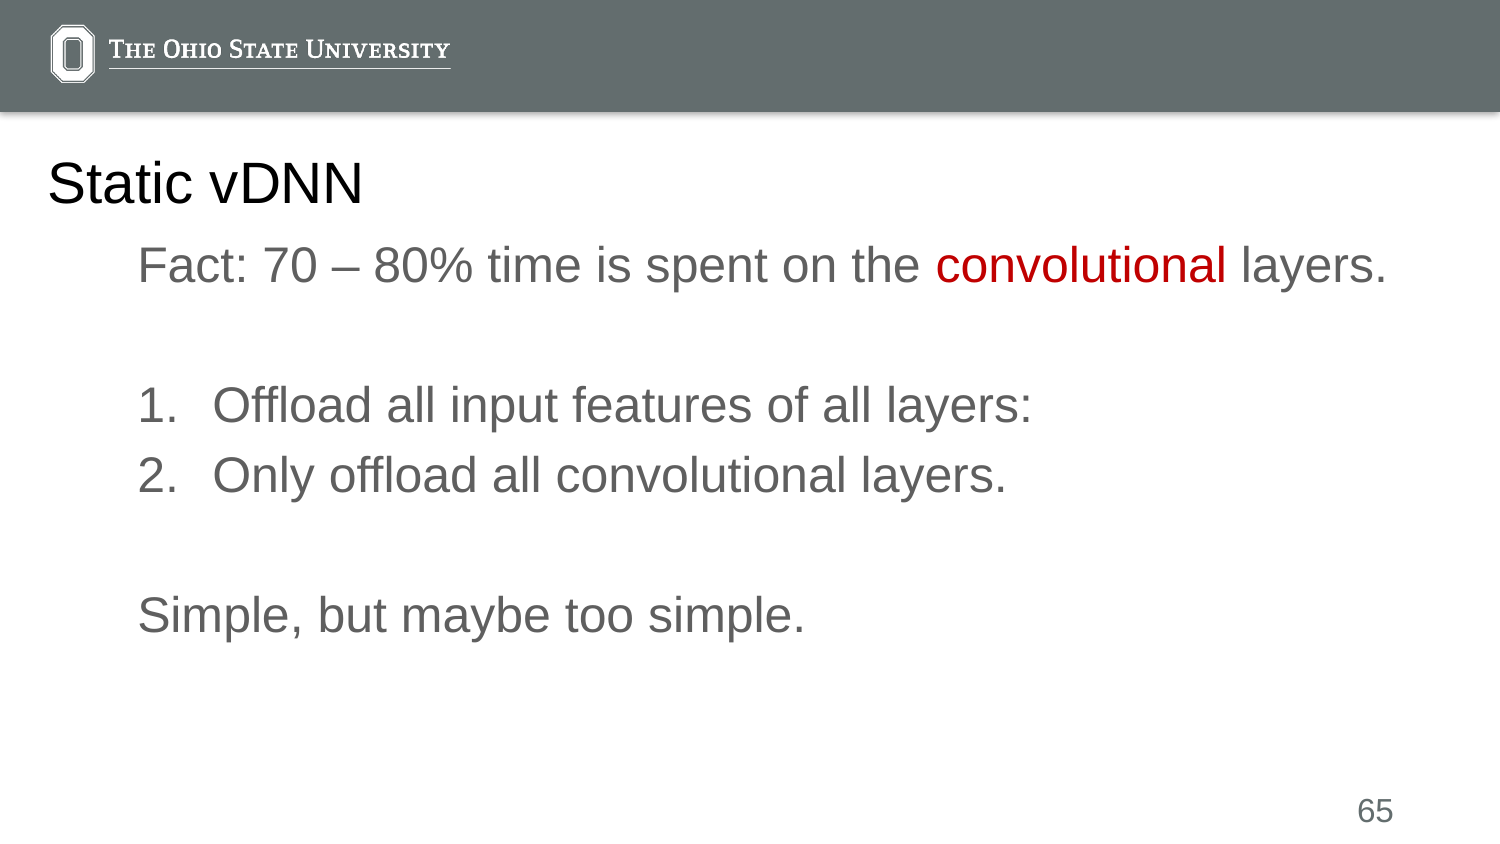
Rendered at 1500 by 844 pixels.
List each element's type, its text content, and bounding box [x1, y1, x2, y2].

title Static vDNN [32, 137, 1483, 226]
picture [50, 24, 451, 83]
